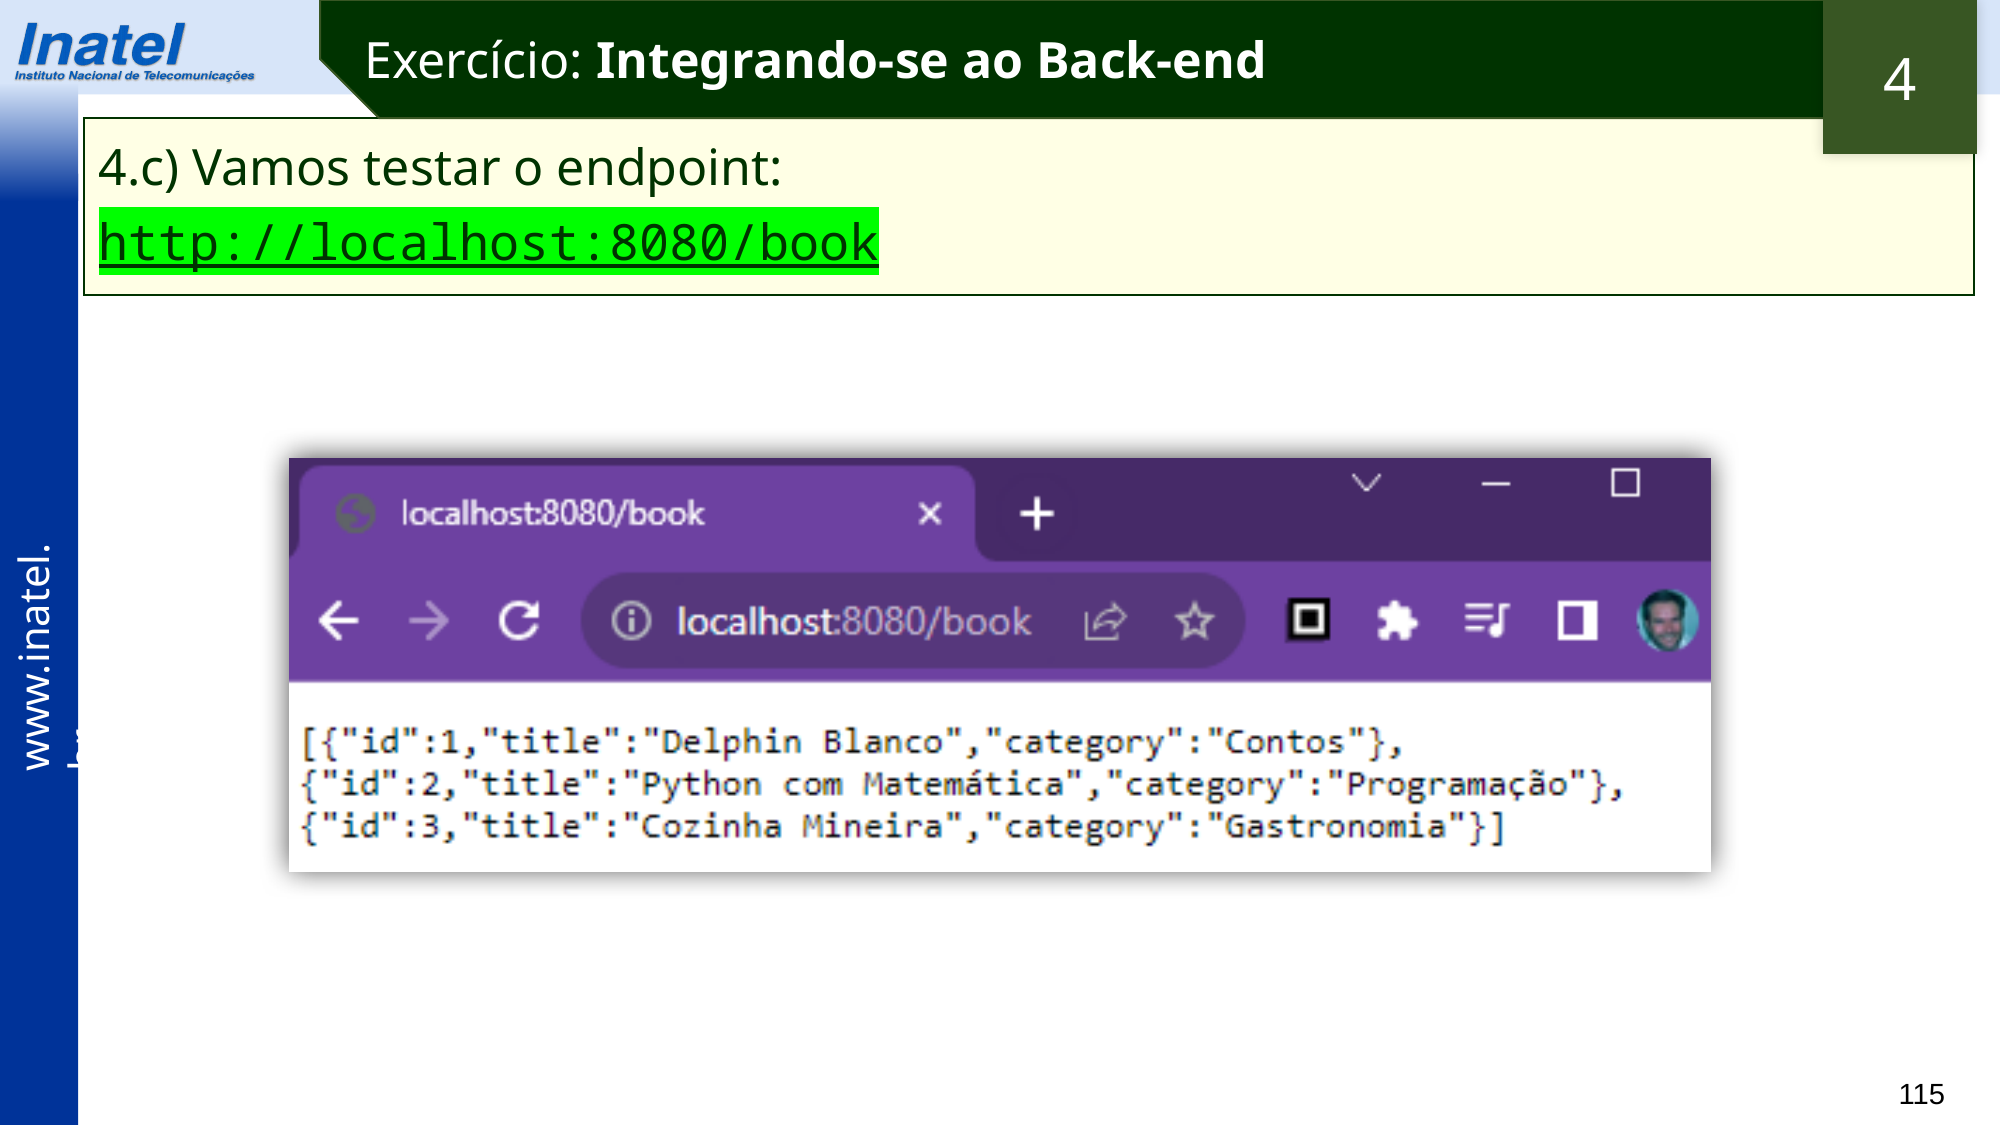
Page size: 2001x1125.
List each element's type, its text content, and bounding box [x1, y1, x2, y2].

text_box 4.c) Vamos testar o endpoint: http://localhost:8080/book [83, 117, 1975, 296]
picture [289, 458, 1711, 872]
text_box 4 [1825, 2, 1975, 152]
text_box Exercício: Integrando-se ao Back-end [320, 0, 1822, 119]
picture [12, 20, 258, 85]
